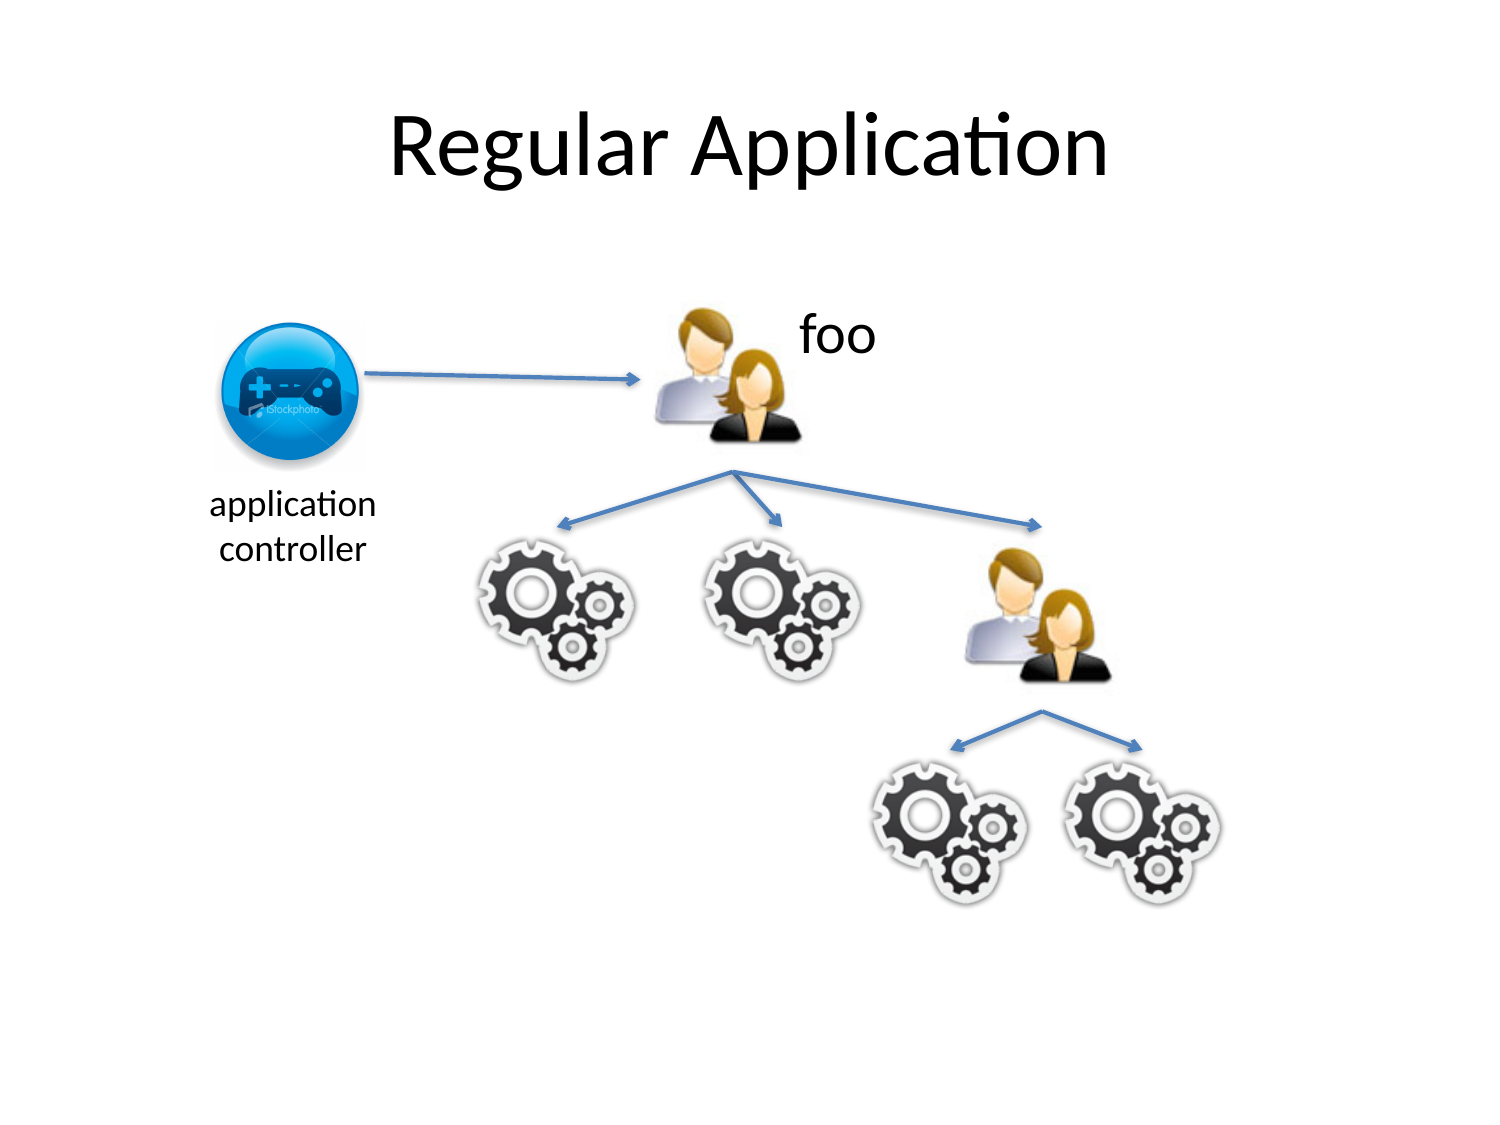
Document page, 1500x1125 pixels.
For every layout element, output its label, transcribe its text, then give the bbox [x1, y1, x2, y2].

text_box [364, 373, 641, 380]
title Regular Application [75, 45, 1425, 233]
picture [214, 321, 365, 472]
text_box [472, 287, 1227, 918]
text_box application controller [194, 471, 393, 577]
